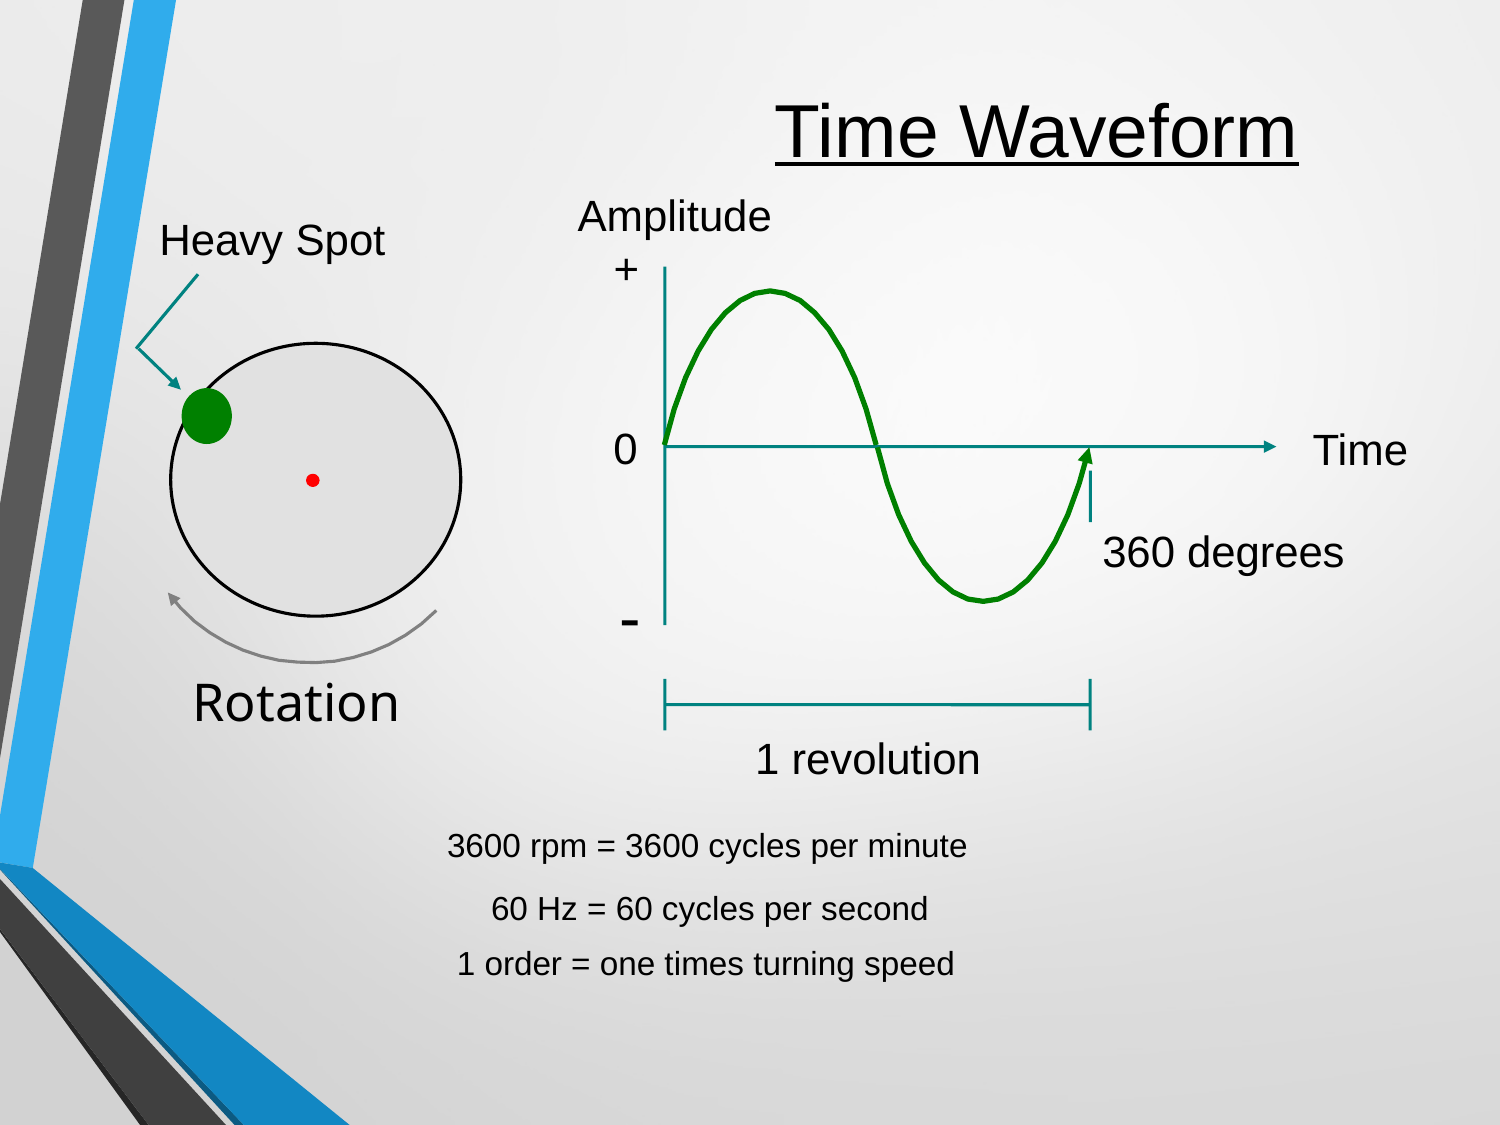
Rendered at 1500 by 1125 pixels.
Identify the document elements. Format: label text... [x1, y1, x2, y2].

text_box [170, 343, 461, 606]
text_box Time [1306, 421, 1415, 473]
text_box [167, 592, 437, 660]
text_box - [617, 575, 644, 651]
text_box [1090, 440, 1277, 453]
text_box 1 order = one times turning speed [171, 942, 1241, 993]
text_box Amplitude [568, 187, 782, 239]
text_box 60 Hz = 60 cycles per second [186, 887, 1235, 938]
text_box Heavy Spot [148, 212, 397, 263]
text_box [183, 389, 231, 443]
text_box 0 [611, 420, 640, 472]
text_box + [611, 240, 642, 291]
text_box 360 degrees [1090, 523, 1357, 575]
list Rotation [192, 660, 445, 741]
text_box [664, 290, 1090, 602]
text_box Time Waveform [742, 82, 1331, 170]
text_box [307, 475, 319, 486]
text_box [138, 348, 181, 390]
text_box 3600 rpm = 3600 cycles per minute [187, 824, 1228, 875]
text_box 1 revolution [744, 730, 992, 782]
